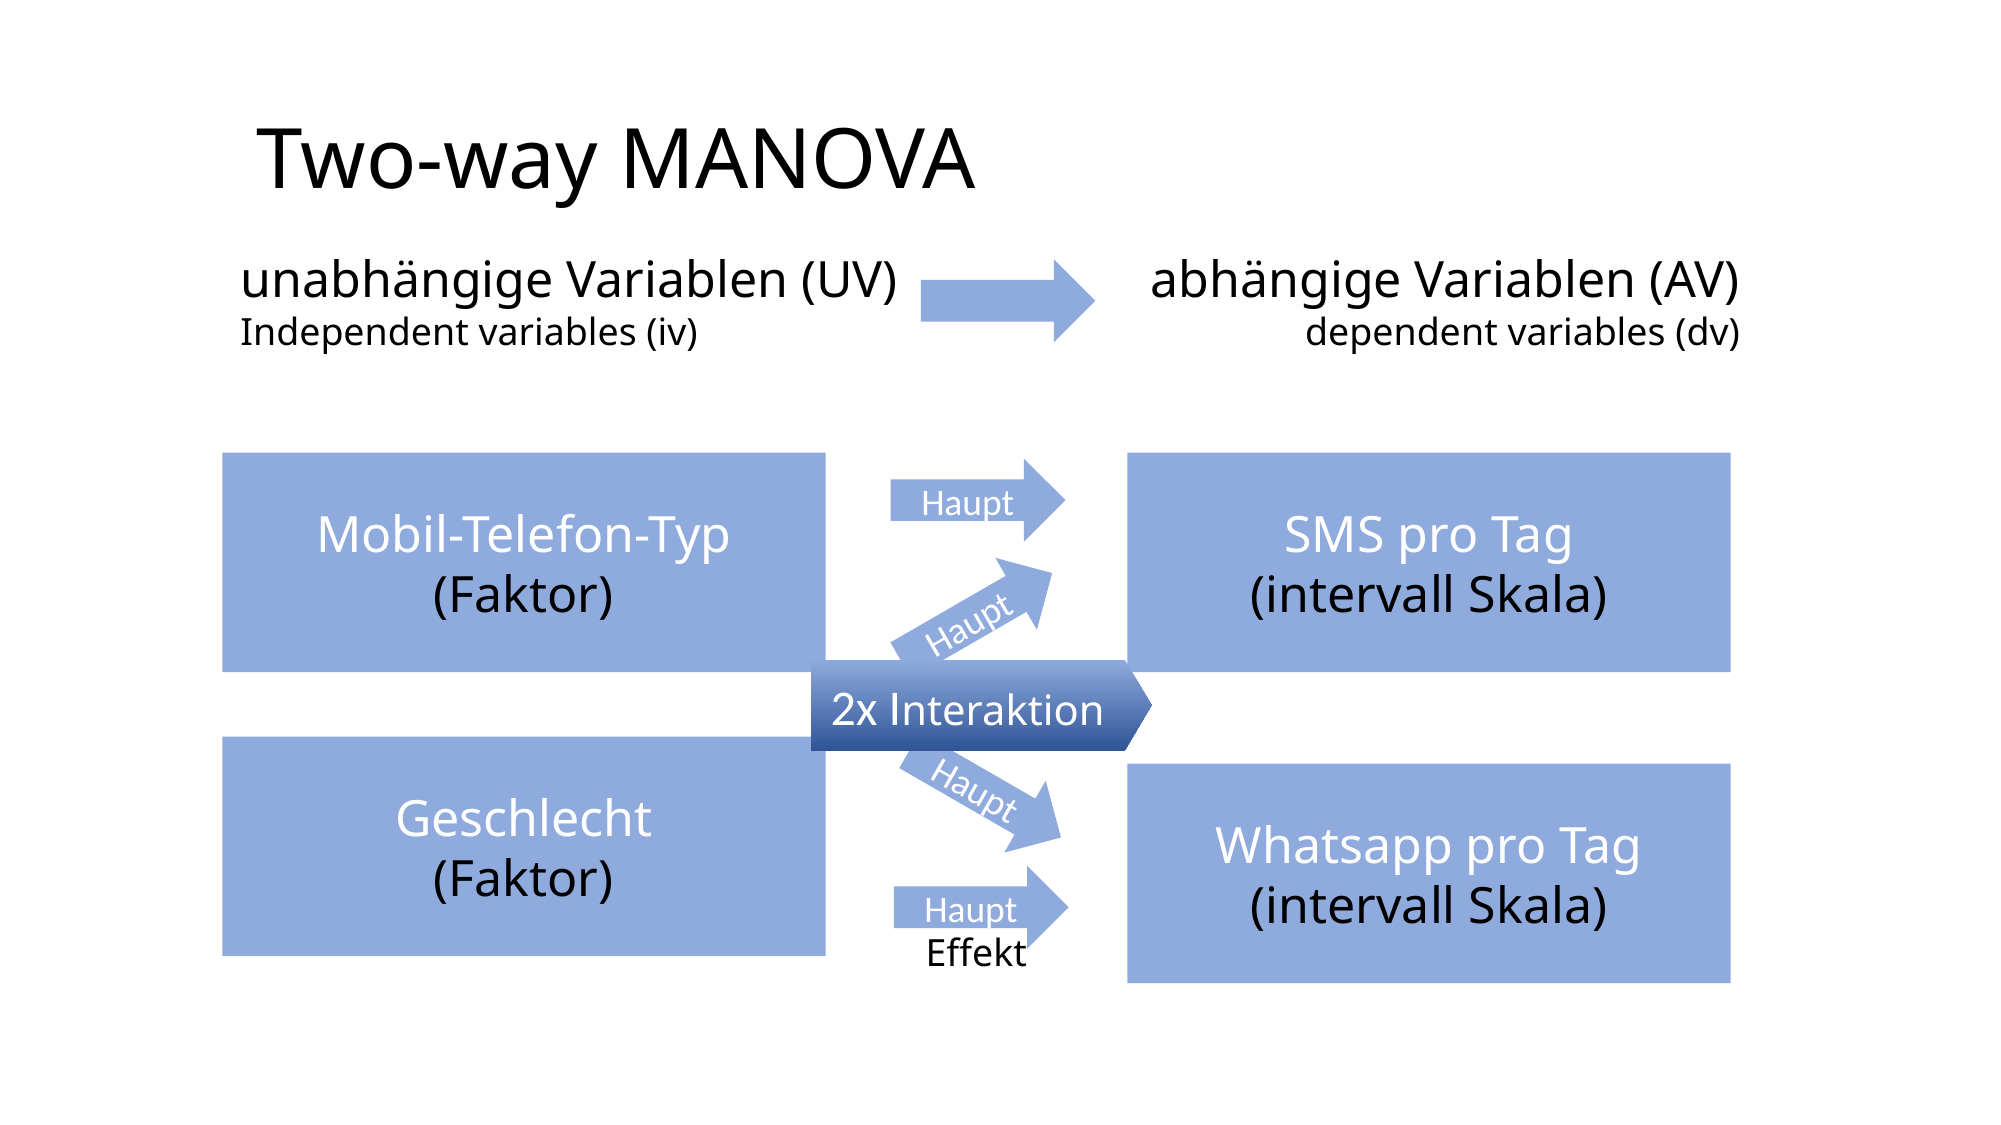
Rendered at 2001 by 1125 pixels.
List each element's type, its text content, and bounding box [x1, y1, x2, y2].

text_box Effekt [910, 930, 1042, 982]
text_box Two-way MANOVA [241, 97, 991, 213]
text_box [919, 256, 1097, 345]
text_box unabhängige Variablen (UV) Independent variables (iv) [225, 240, 914, 360]
text_box SMS pro Tag (intervall Skala) [1126, 452, 1732, 673]
text_box 2x Interaktion [810, 658, 1153, 752]
text_box Haupt [892, 863, 1071, 952]
text_box Haupt [889, 556, 1054, 658]
text_box Whatsapp pro Tag (intervall Skala) [1126, 763, 1732, 984]
text_box Geschlecht (Faktor) [221, 736, 827, 957]
text_box Haupt [897, 752, 1063, 855]
text_box Mobil-Telefon-Typ (Faktor) [221, 452, 827, 673]
text_box abhängige Variablen (AV) dependent variables (dv) [1135, 240, 1755, 360]
text_box Haupt [889, 456, 1067, 545]
